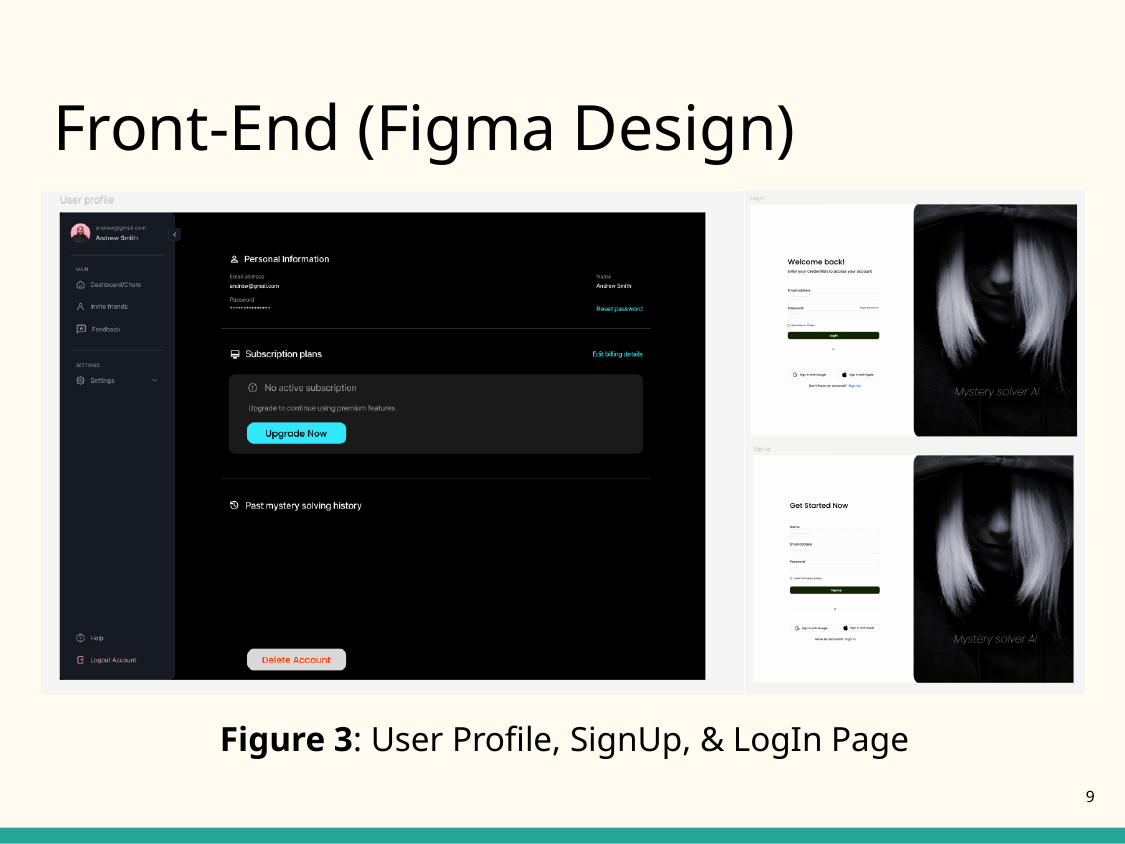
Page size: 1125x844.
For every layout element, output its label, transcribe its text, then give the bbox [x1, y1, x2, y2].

slide_number 9 [1042, 764, 1110, 830]
picture [745, 190, 1085, 695]
title Front-End (Figma Design) [38, 72, 1087, 174]
picture [41, 191, 744, 695]
list Figure 3: User Profile, SignUp, & LogIn Page [38, 698, 1087, 750]
